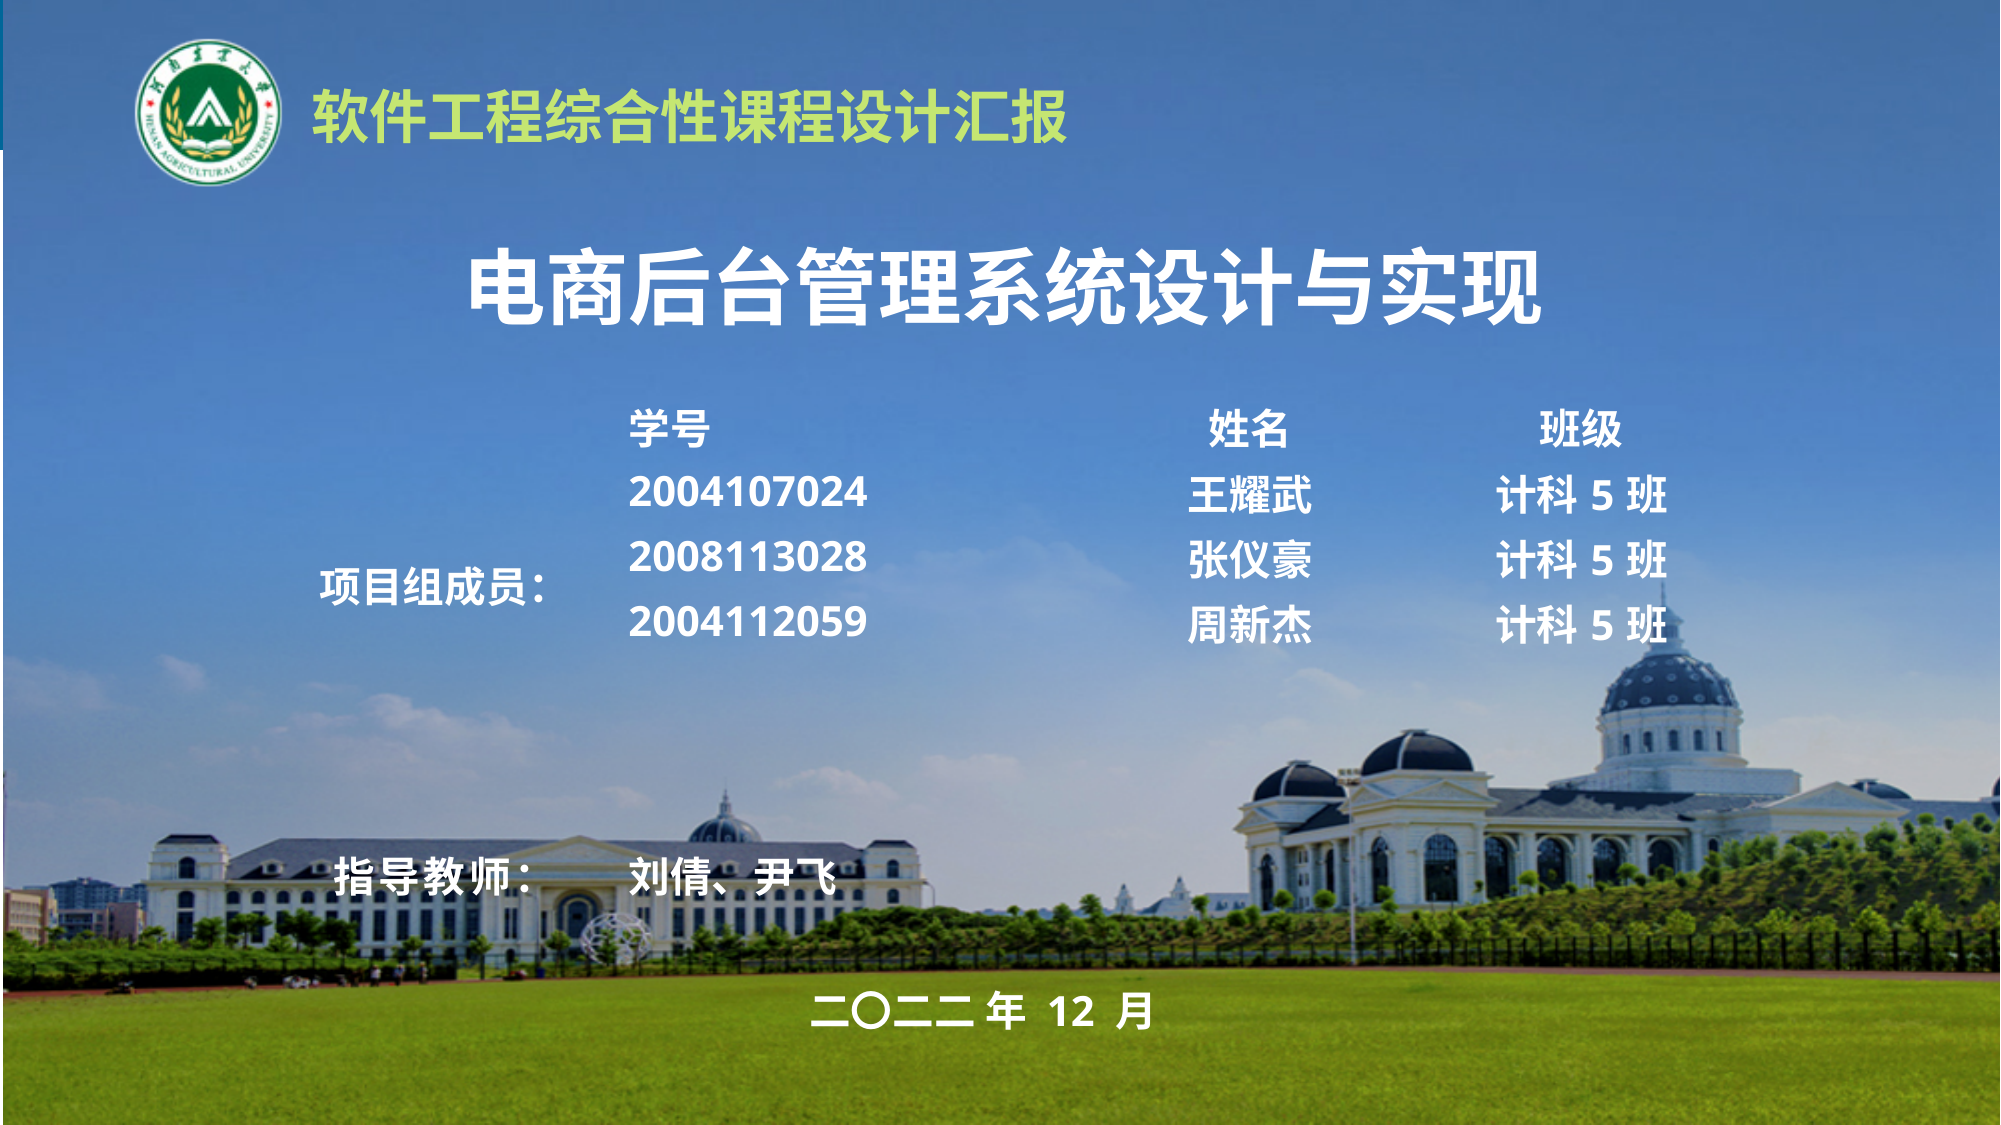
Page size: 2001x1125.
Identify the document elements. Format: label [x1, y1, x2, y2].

picture [3, 0, 2000, 1125]
text_box [309, 178, 1724, 476]
